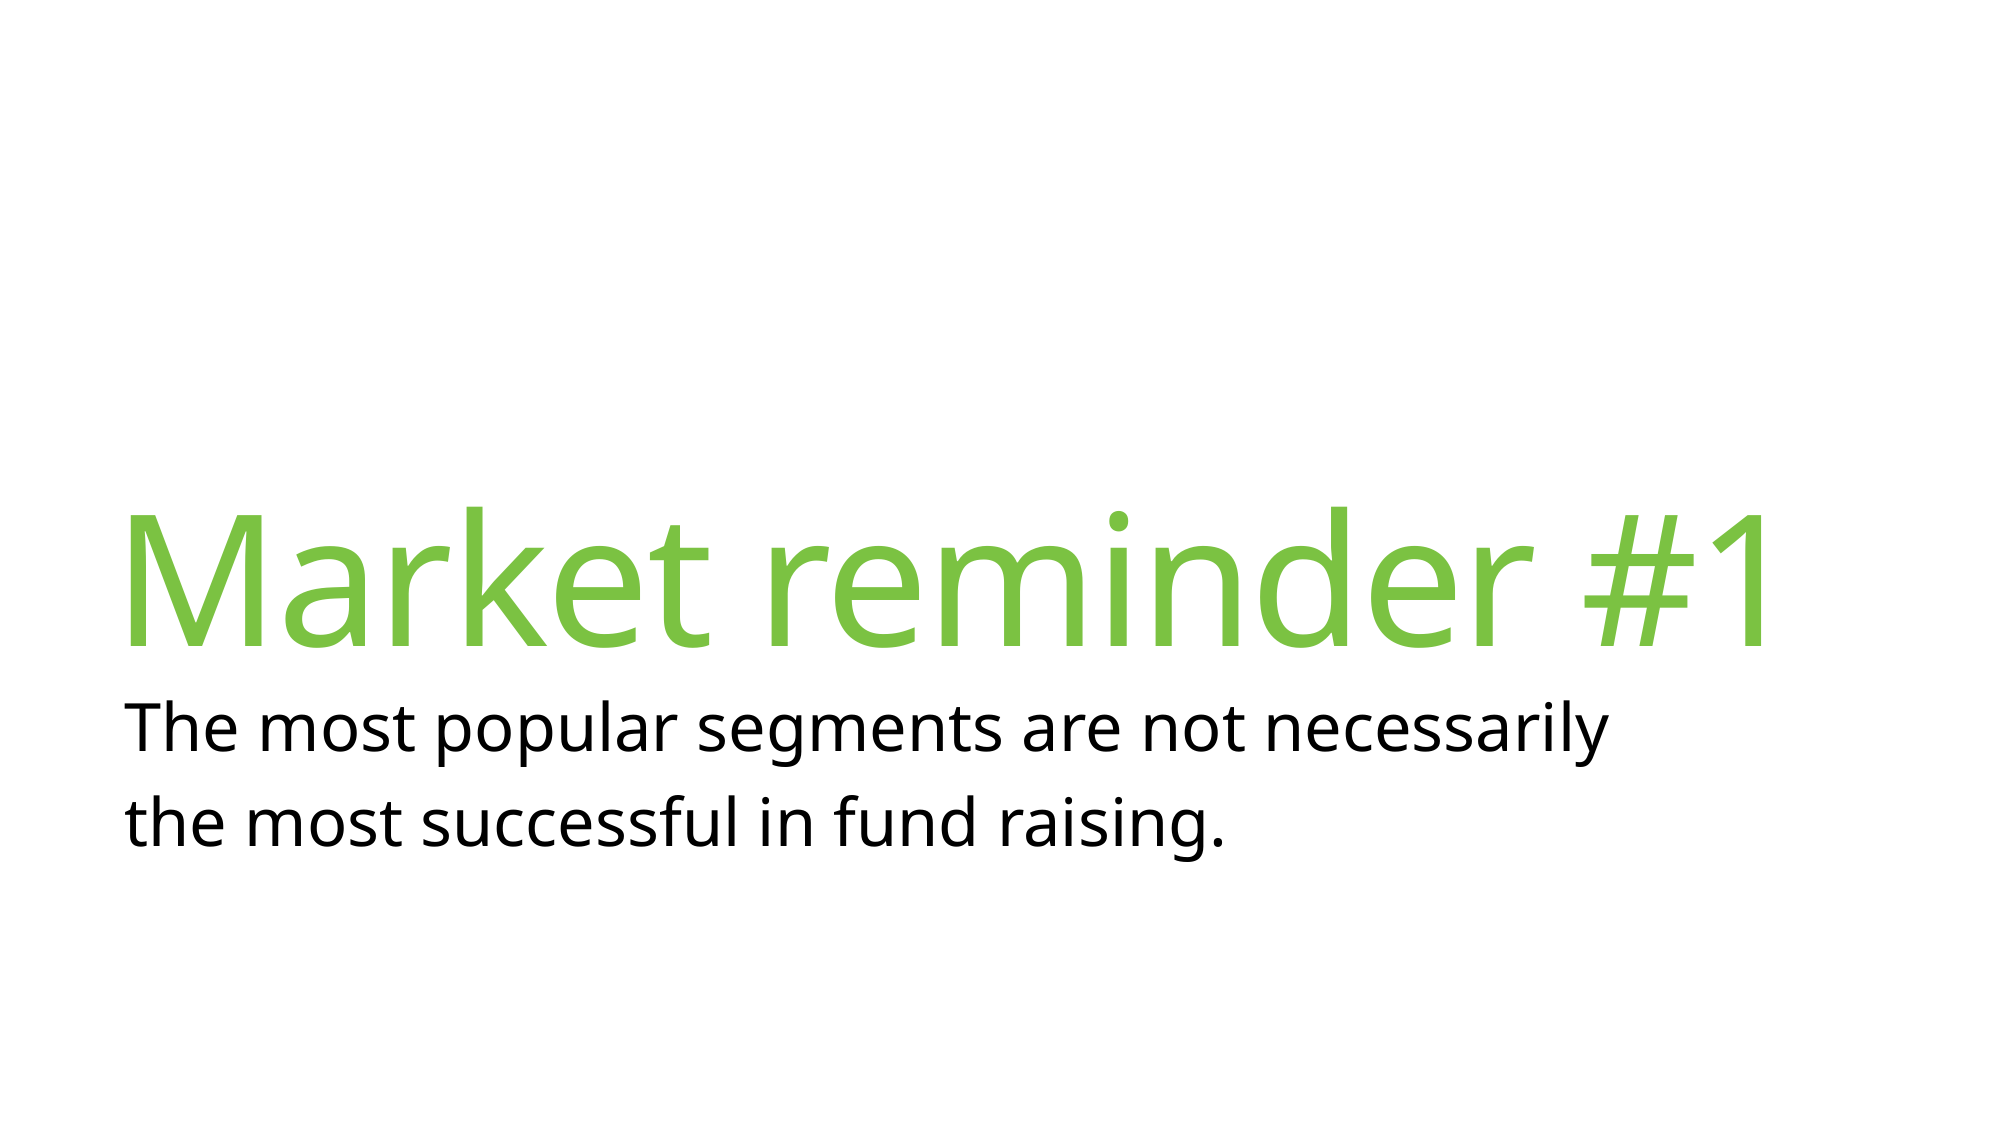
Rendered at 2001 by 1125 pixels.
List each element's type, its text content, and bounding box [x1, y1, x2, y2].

title Market reminder #1 [98, 435, 1890, 690]
list The most popular segments are not necessarily the most successful in fund raising. [109, 689, 2000, 960]
